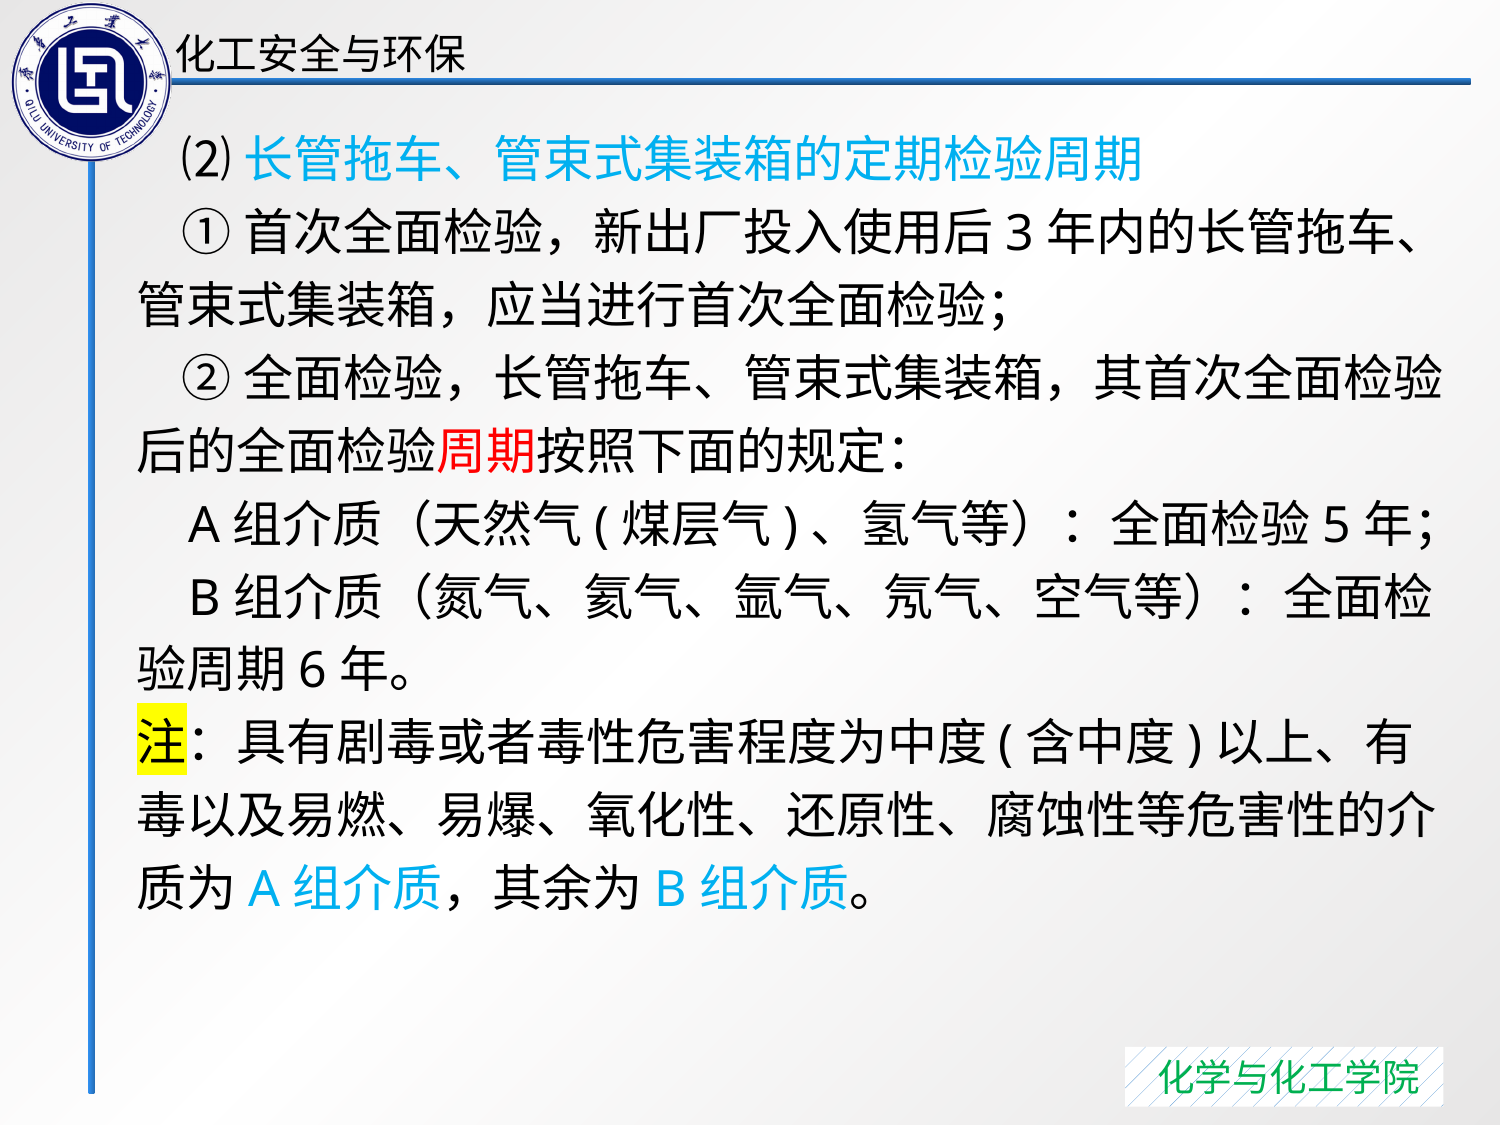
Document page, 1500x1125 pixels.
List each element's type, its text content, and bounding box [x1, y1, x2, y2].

list ⑵长管拖车、管束式集装箱的定期检验周期 ①首次全面检验，新出厂投入使用后3年内的长管拖车、管束式集装箱，应当进行首次全面检验； ②全面检验，长管拖车、管束式集装箱，其首次全面检验后的全面检验周期按照下面的规定： A组介质（天然气(煤层气)、氢气等）：全面检验5年； B组介质（氮气、氦气、氩气、氖气、空气等）：全面检验周期6年。 注：具有剧毒或者毒性危害程度为中度(含中度)以上、有毒以及易燃、易爆、氧化性、还原性、腐蚀性等危害性的介质为A组介质，其余为B组介质。 [121, 106, 1471, 1048]
picture [11, 2, 172, 162]
